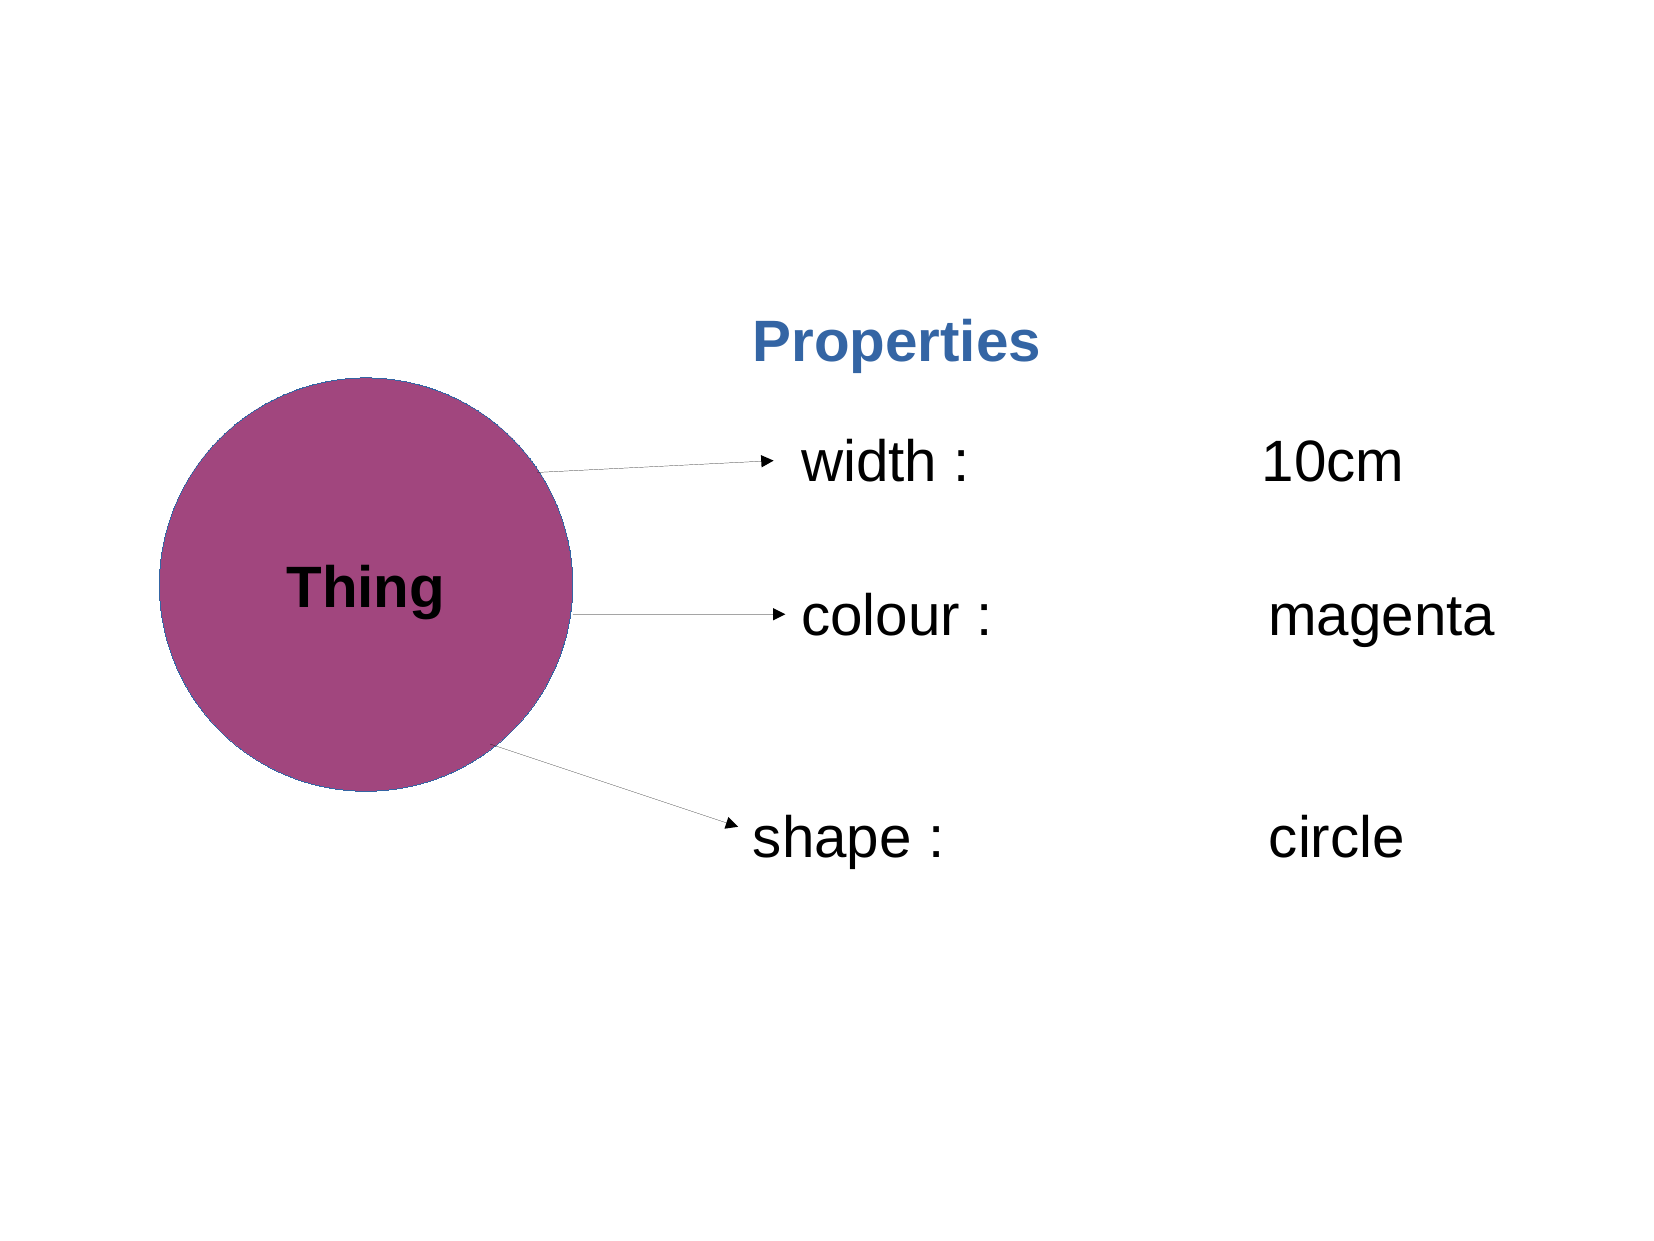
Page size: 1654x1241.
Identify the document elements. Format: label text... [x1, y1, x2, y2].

text_box colour : magenta [786, 569, 1571, 650]
text_box [537, 455, 774, 473]
text_box [572, 608, 786, 621]
text_box Thing [159, 377, 573, 792]
text_box shape : circle [738, 791, 1583, 872]
text_box Properties [738, 295, 1069, 387]
text_box width : 10cm [786, 416, 1536, 508]
text_box [490, 743, 738, 829]
